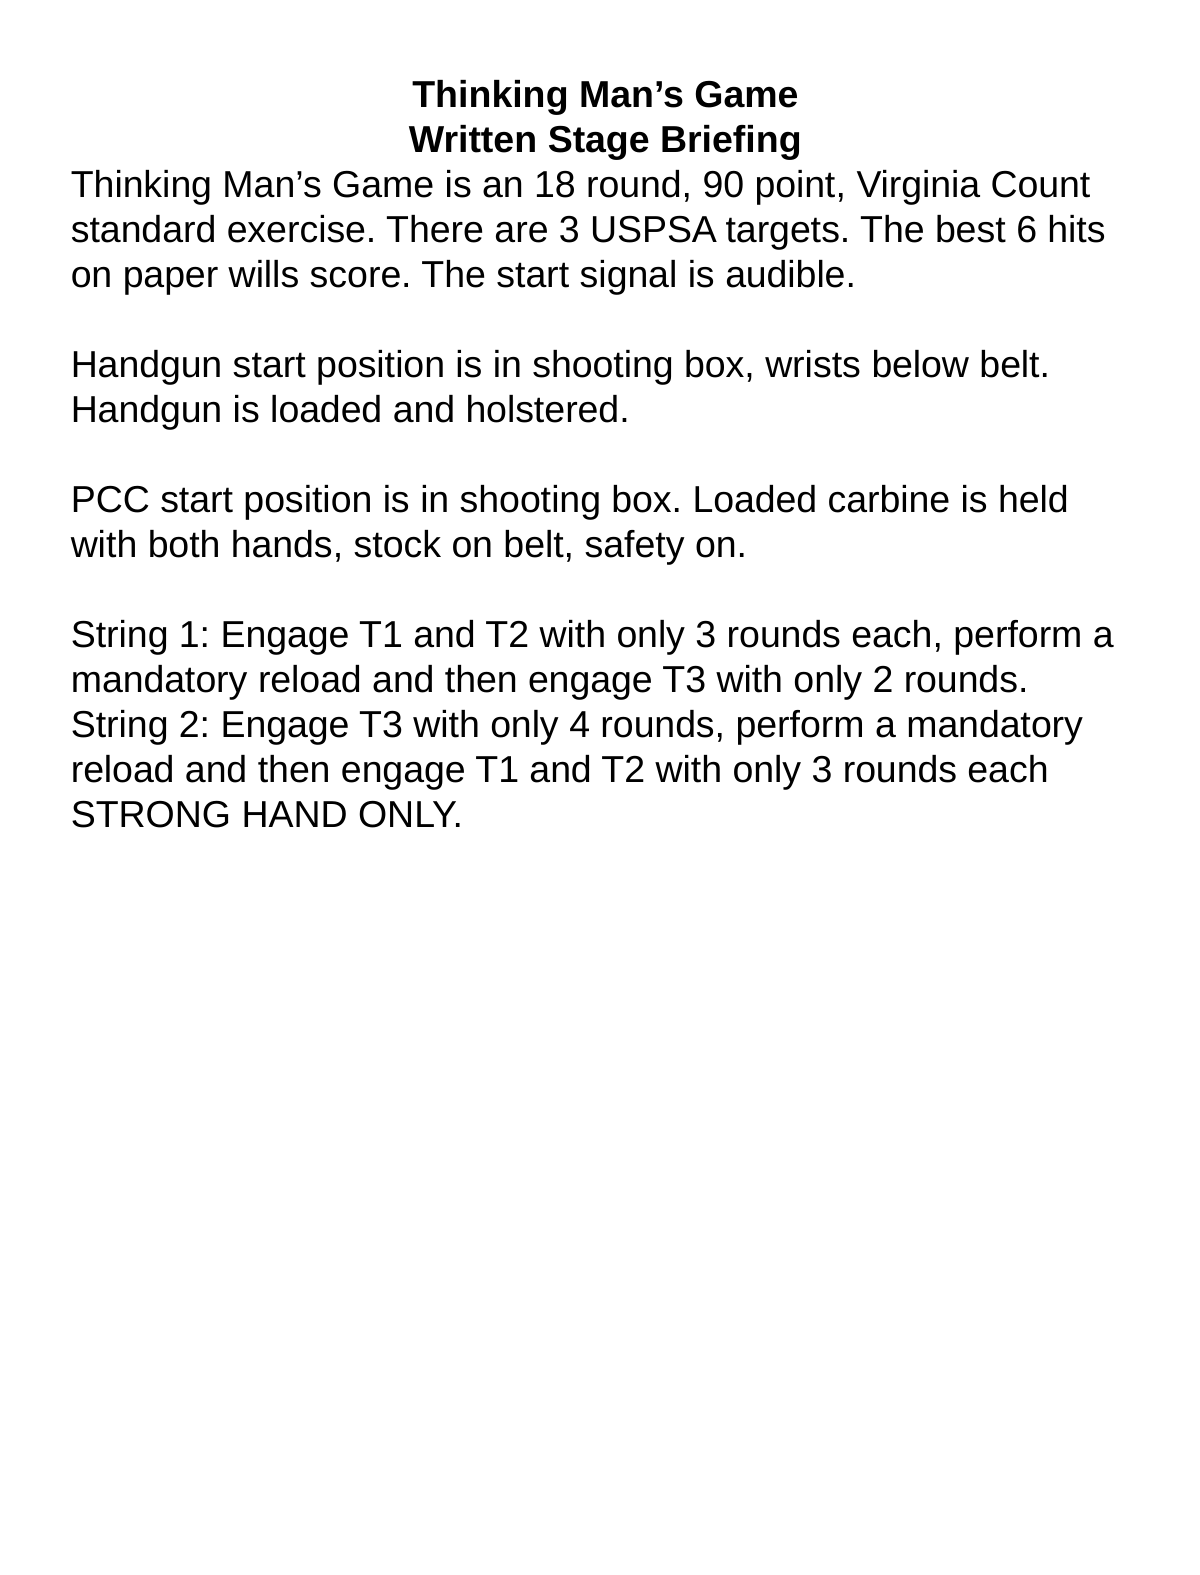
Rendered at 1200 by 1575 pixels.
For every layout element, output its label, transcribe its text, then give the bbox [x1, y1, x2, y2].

text_box Thinking Man’s Game Written Stage Briefing Thinking Man’s Game is an 18 round, 90 point, Virginia Count standard exercise. There are 3 USPSA targets. The best 6 hits on paper wills score. The start signal is audible. Handgun start position is in shooting box, wrists below belt. Handgun is loaded and holstered. PCC start position is in shooting box. Loaded carbine is held with both hands, stock on belt, safety on. String 1: Engage T1 and T2 with only 3 rounds each, perform a mandatory reload and then engage T3 with only 2 rounds. String 2: Engage T3 with only 4 rounds, perform a mandatory reload and then engage T1 and T2 with only 3 rounds each STRONG HAND ONLY. [56, 63, 1156, 843]
